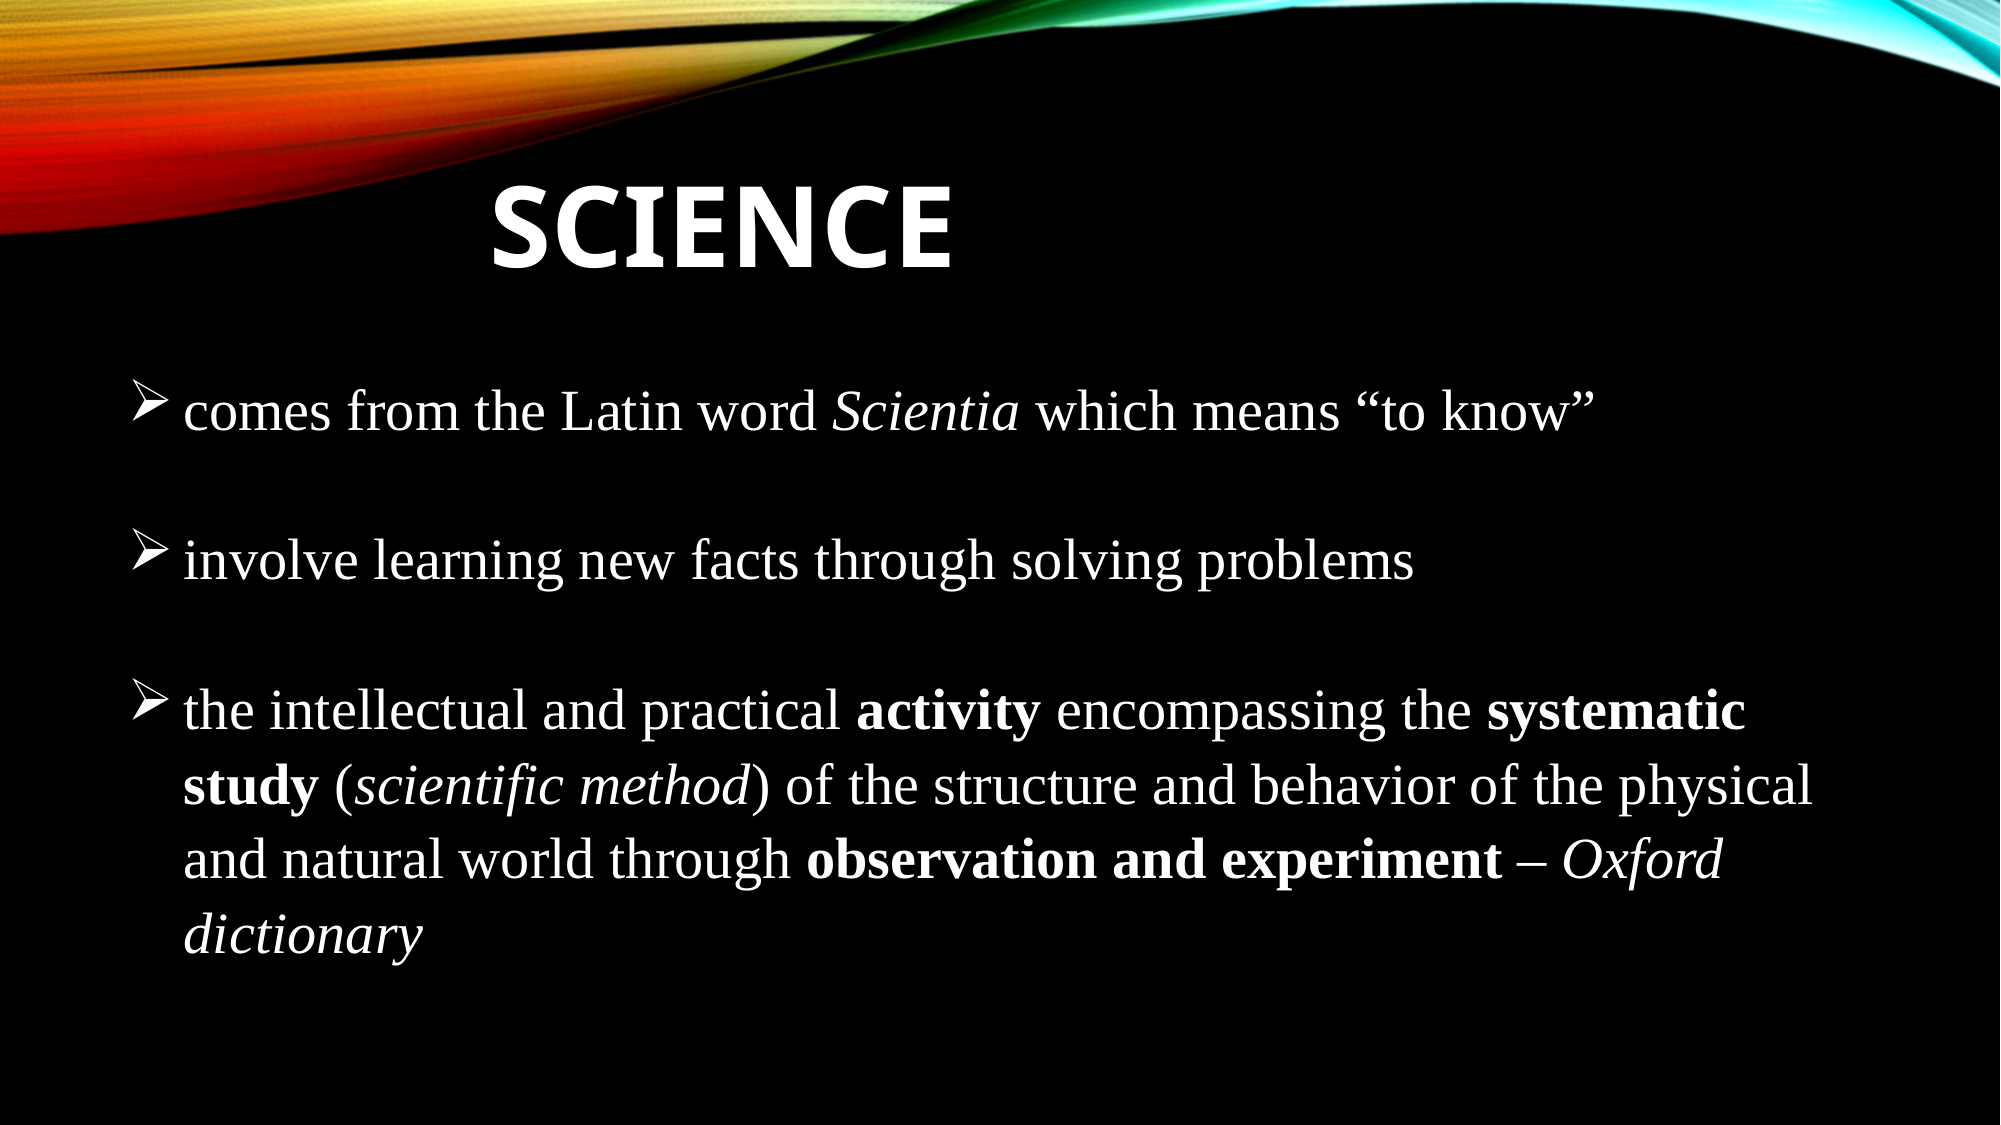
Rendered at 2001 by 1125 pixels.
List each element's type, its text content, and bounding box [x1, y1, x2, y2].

title Science [474, 125, 1888, 338]
list comes from the Latin word Scientia which means “to know” involve learning new facts through solving problems the intellectual and practical activity encompassing the systematic study (scientific method) of the structure and behavior of the physical and natural world through observation and experiment – Oxford dictionary [112, 360, 1888, 1021]
picture [0, 0, 2000, 237]
